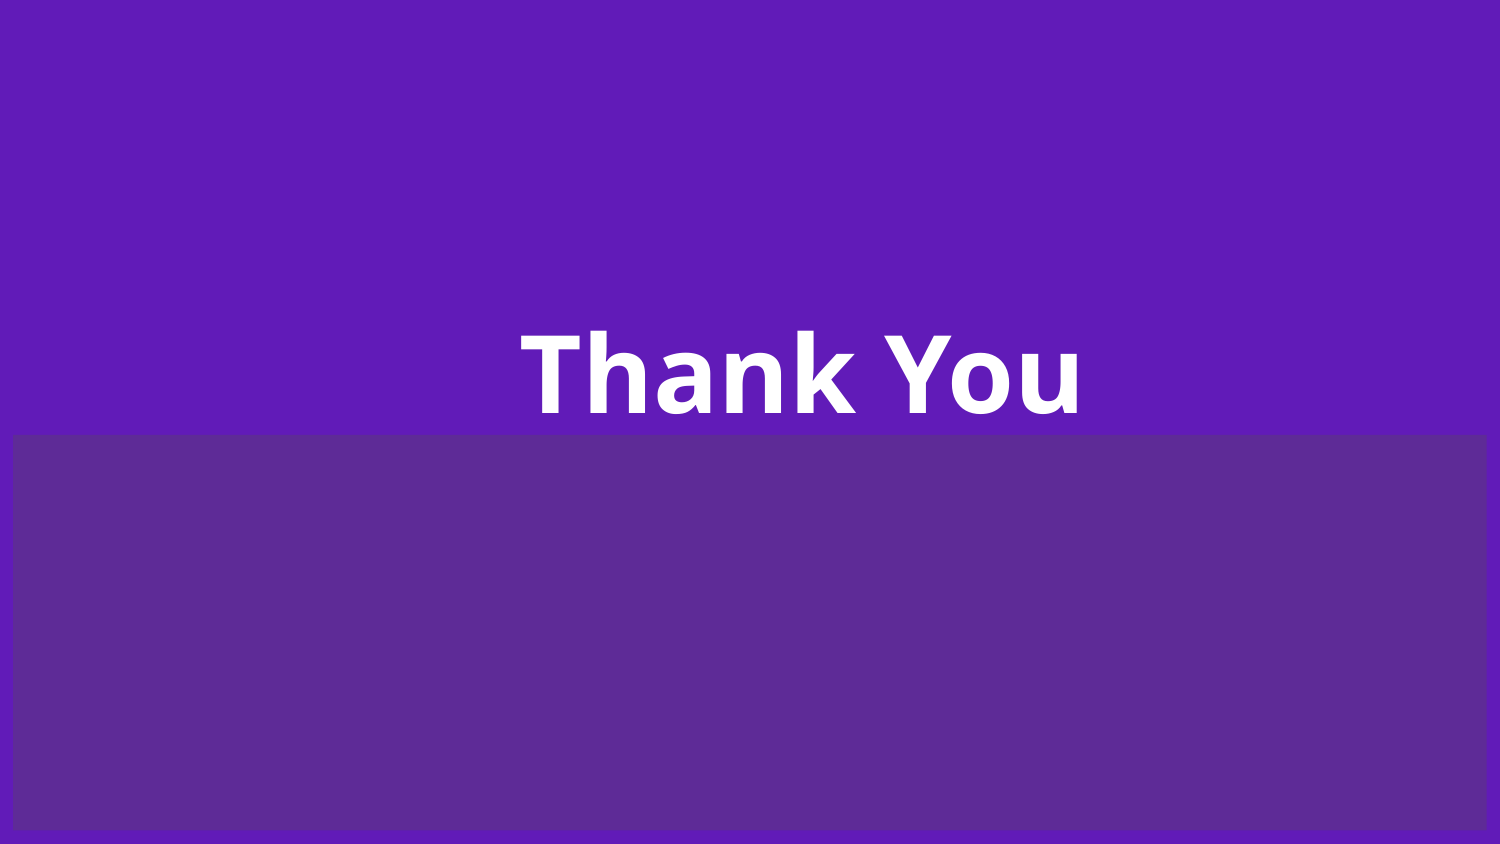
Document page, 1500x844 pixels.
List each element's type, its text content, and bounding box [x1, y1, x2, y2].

title Thank You [504, 321, 1410, 451]
